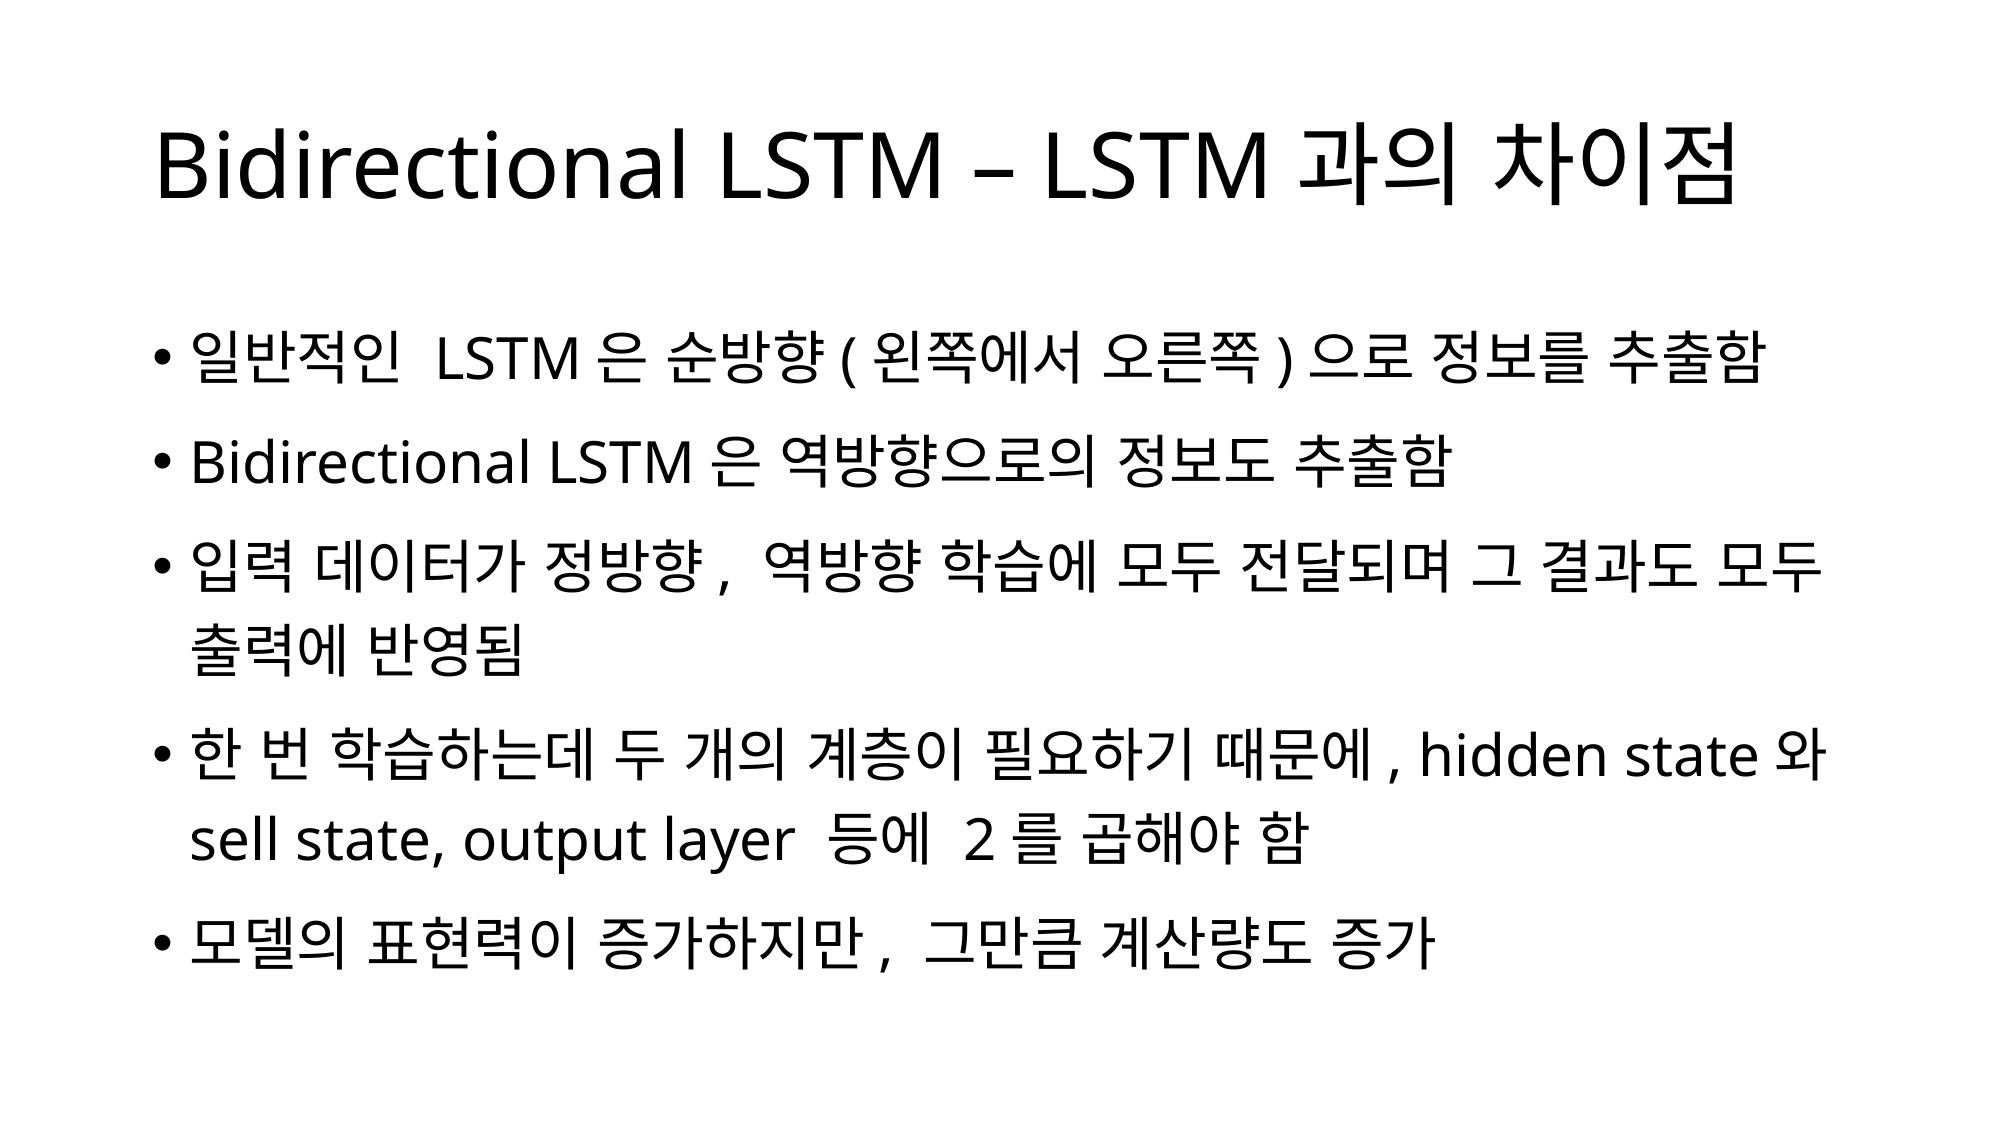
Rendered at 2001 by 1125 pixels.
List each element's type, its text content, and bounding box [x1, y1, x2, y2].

title Bidirectional LSTM – LSTM과의 차이점 [137, 59, 1863, 278]
list 일반적인 LSTM은 순방향(왼쪽에서 오른쪽)으로 정보를 추출함 Bidirectional LSTM은 역방향으로의 정보도 추출함 입력 데이터가 정방향, 역방향 학습에 모두 전달되며 그 결과도 모두 출력에 반영됨 한 번 학습하는데 두 개의 계층이 필요하기 때문에, hidden state와 sell state, output layer 등에 2를 곱해야 함 모델의 표현력이 증가하지만, 그만큼 계산량도 증가 [137, 299, 1863, 1014]
